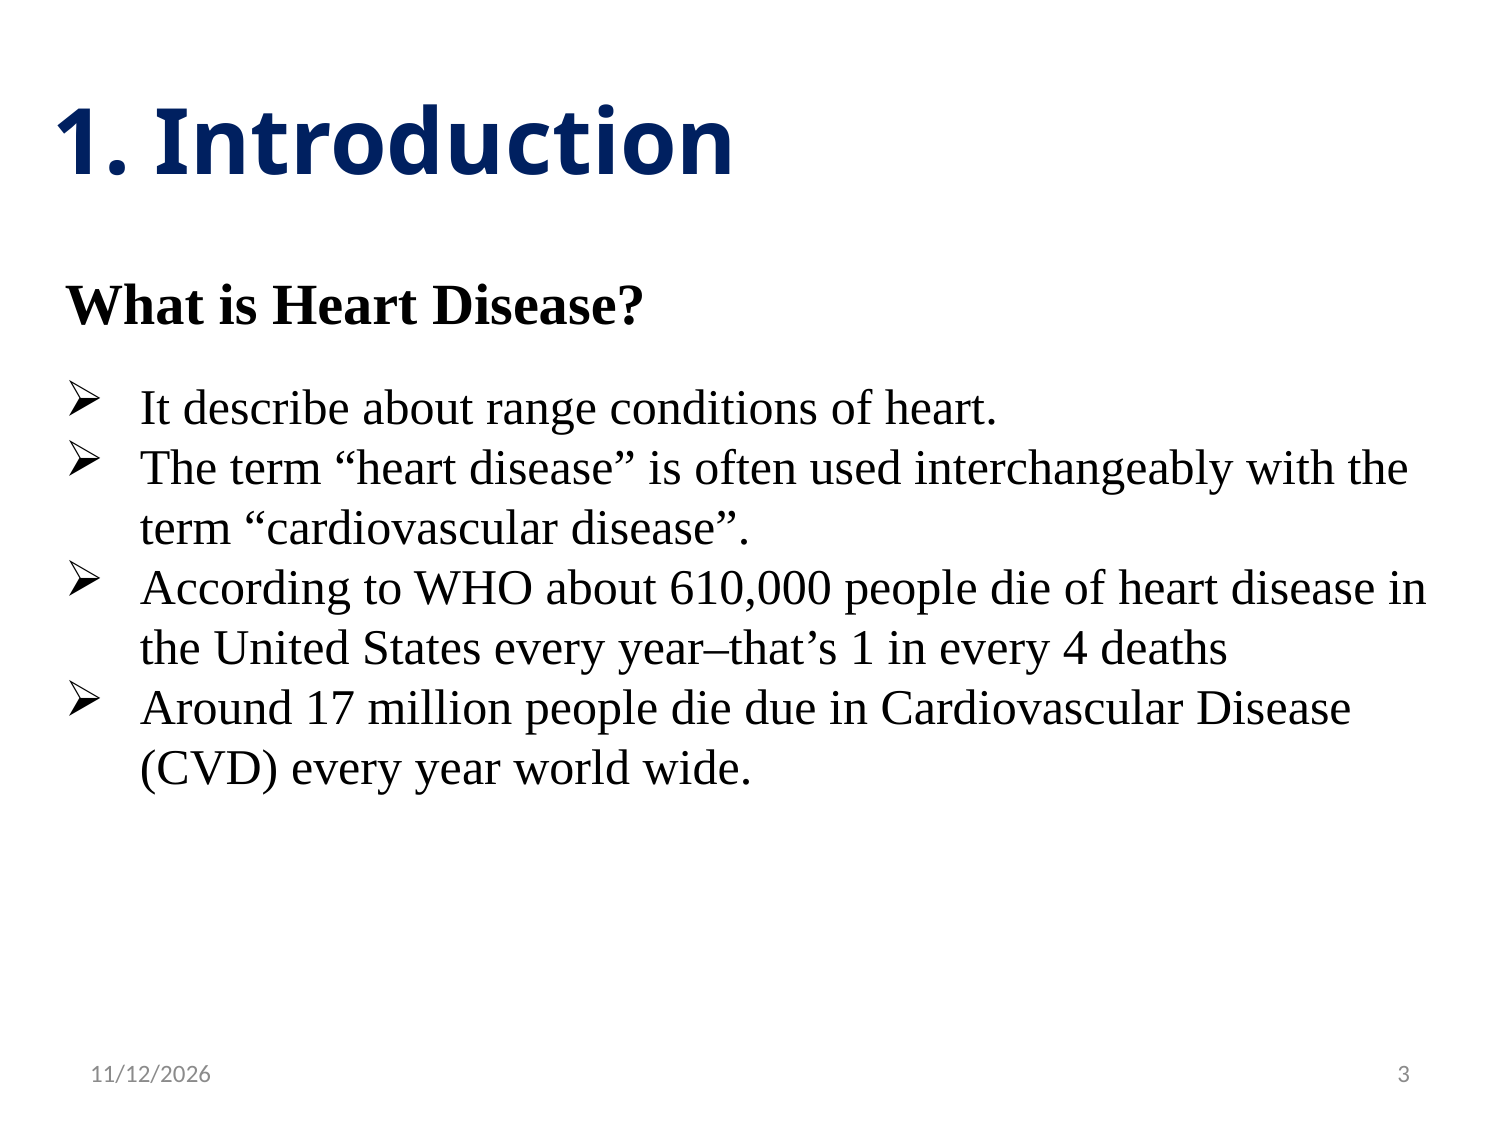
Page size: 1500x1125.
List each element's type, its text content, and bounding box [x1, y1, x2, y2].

text_box What is Heart Disease? [50, 219, 1450, 345]
title 1. Introduction [37, 75, 1438, 200]
text_box It describe about range conditions of heart. The term “heart disease” is often used interchangeably with the term “cardiovascular disease”. According to WHO about 610,000 people die of heart disease in the United States every year–that’s 1 in every 4 deaths Around 17 million people die due in Cardiovascular Disease (CVD) every year world wide. [50, 737, 1450, 862]
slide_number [75, 1042, 425, 1103]
slide_number 3 [1074, 1042, 1425, 1103]
